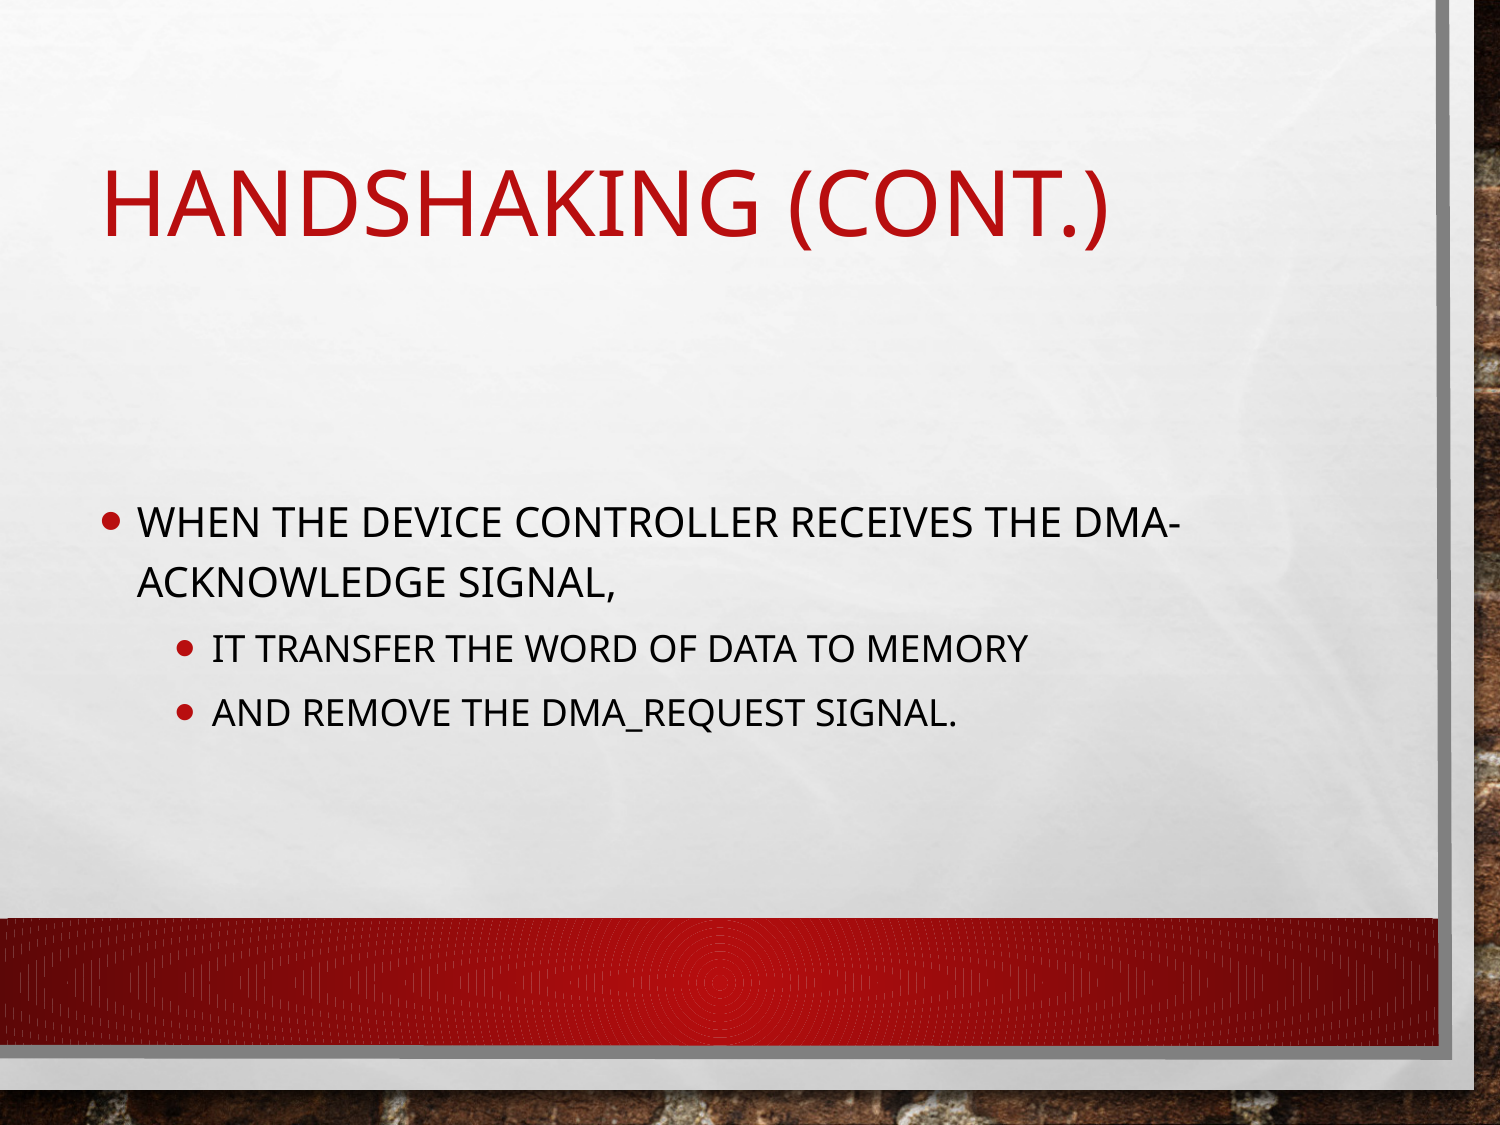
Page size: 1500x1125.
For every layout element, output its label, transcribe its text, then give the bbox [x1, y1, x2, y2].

title Handshaking (cont.) [84, 112, 1364, 302]
list When the device controller receives the DMA-acknowledge signal, it transfer the word of data to memory and remove the DMA_request signal. [84, 338, 1364, 882]
picture [0, 0, 1500, 1125]
